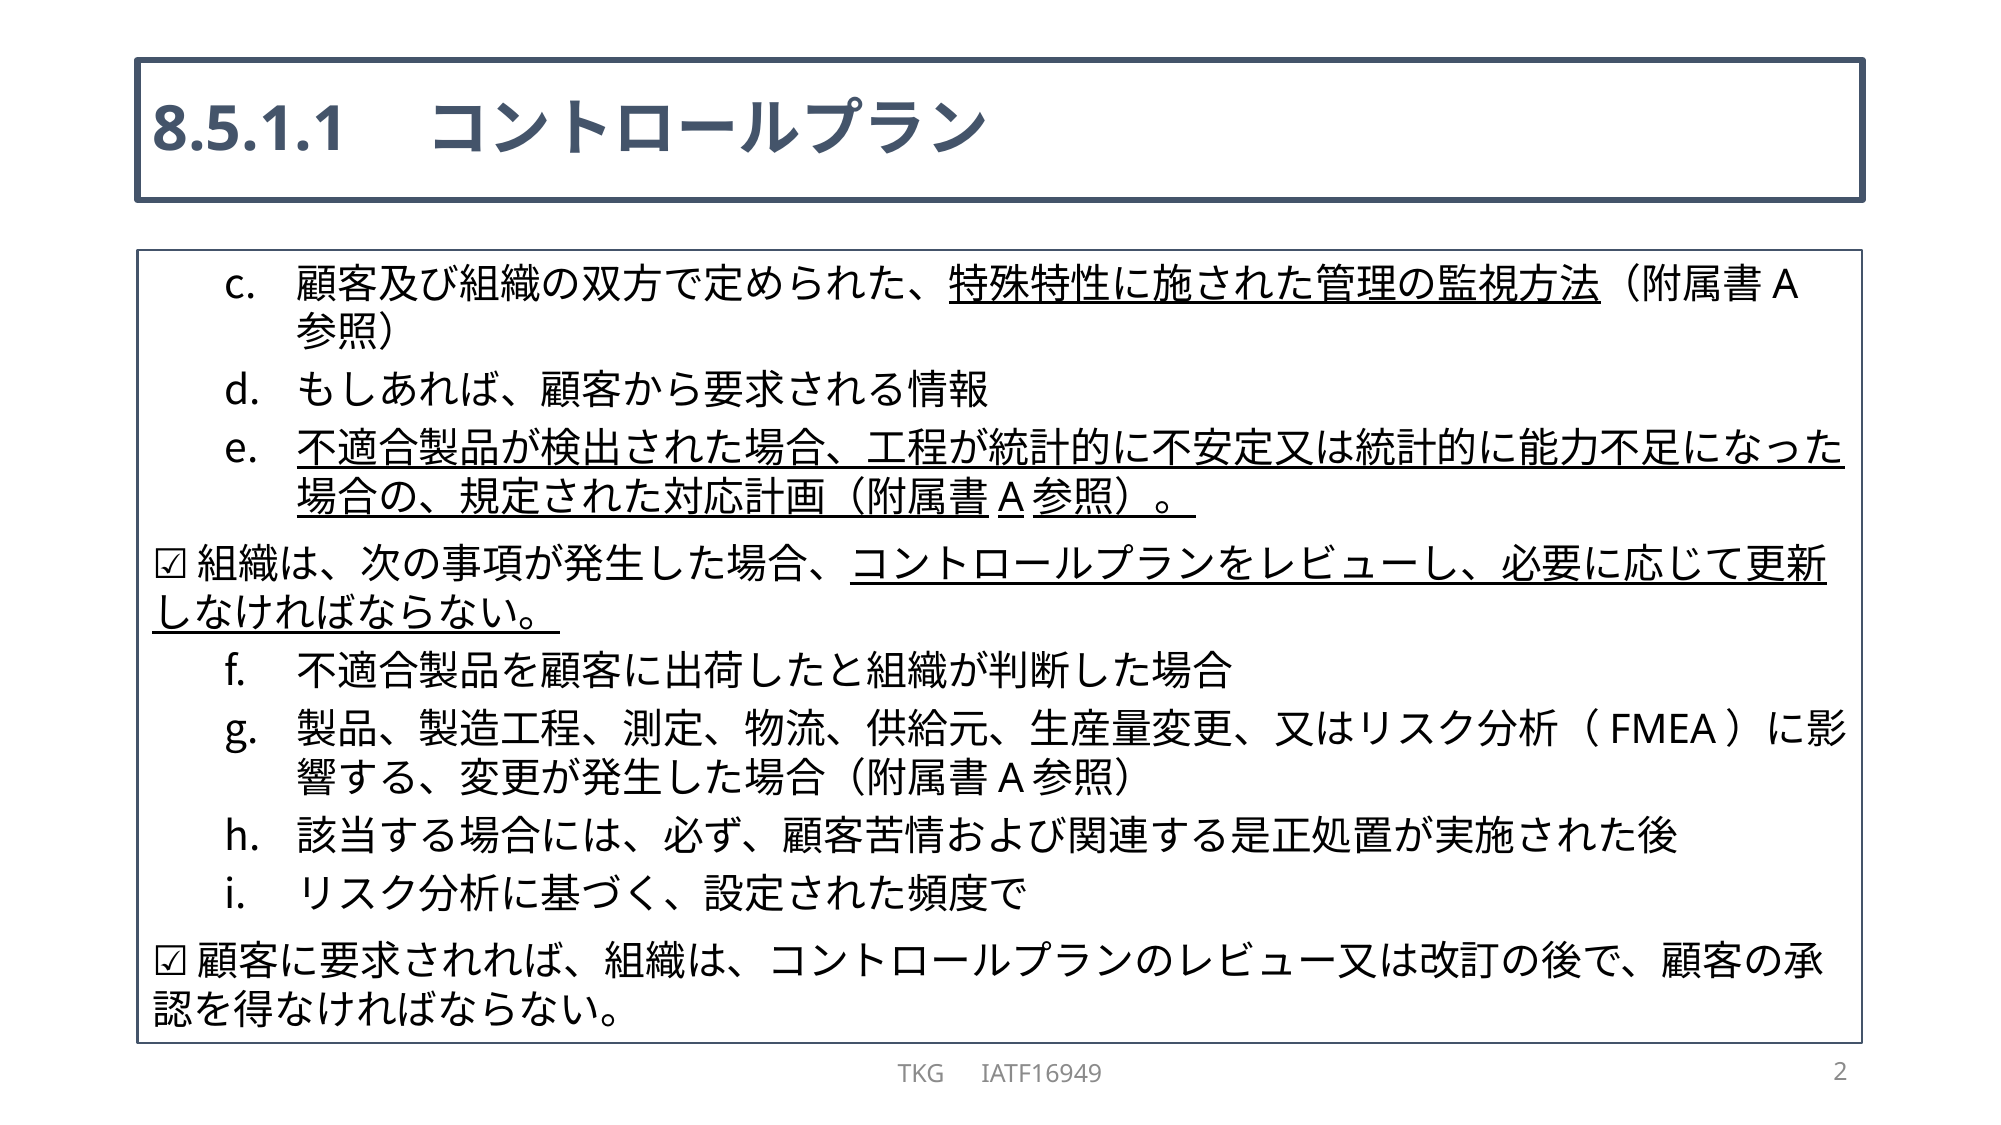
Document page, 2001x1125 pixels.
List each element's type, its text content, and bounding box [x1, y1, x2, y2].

footer TKG IATF16949 [662, 1043, 1338, 1103]
slide_number 2 [1412, 1043, 1863, 1103]
title 8.5.1.1 コントロールプラン [137, 59, 1863, 200]
list 顧客及び組織の双方で定められた、特殊特性に施された管理の監視方法（附属書A参照） もしあれば、顧客から要求される情報 不適合製品が検出された場合、工程が統計的に不安定又は統計的に能力不足になった場合の、規定された対応計画（附属書A参照）。 ☑組織は、次の事項が発生した場合、コントロールプランをレビューし、必要に応じて更新しなければならない。 不適合製品を顧客に出荷したと組織が判断した場合 製品、製造工程、測定、物流、供給元、生産量変更、又はリスク分析（FMEA）に影響する、変更が発生した場合（附属書A参照） 該当する場合には、必ず、顧客苦情および関連する是正処置が実施された後 リスク分析に基づく、設定された頻度で ☑顧客に要求されれば、組織は、コントロールプランのレビュー又は改訂の後で、顧客の承認を得なければならない。 [137, 249, 1863, 1043]
